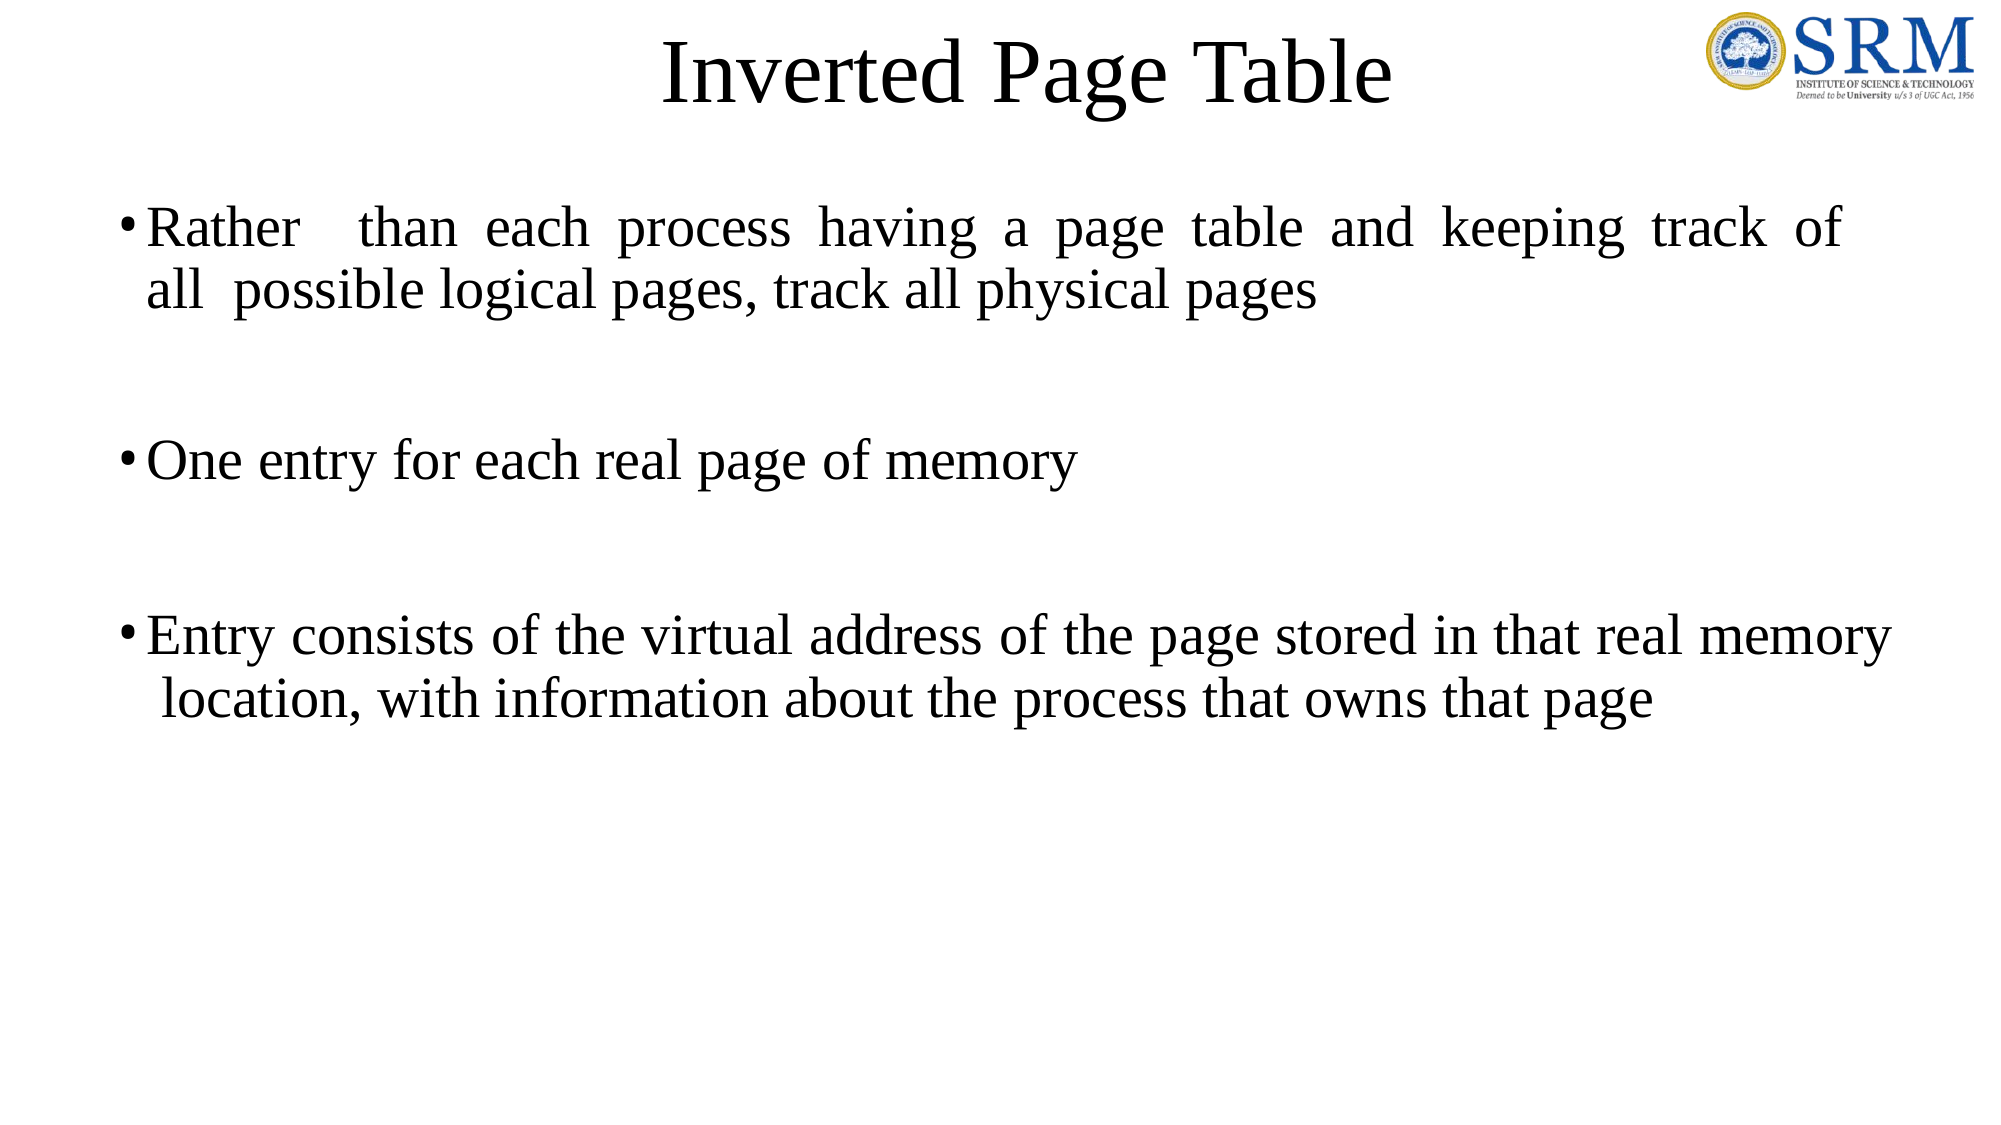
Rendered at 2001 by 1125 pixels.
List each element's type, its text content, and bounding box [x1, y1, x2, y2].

title Inverted Page Table [658, 8, 1401, 199]
text_box Rather than each process having a page table and keeping track of all possible logical pages, track all physical pages One entry for each real page of memory Entry consists of the virtual address of the page stored in that real memory location, with information about the process that owns that page [116, 185, 1899, 730]
picture [1706, 12, 1974, 100]
